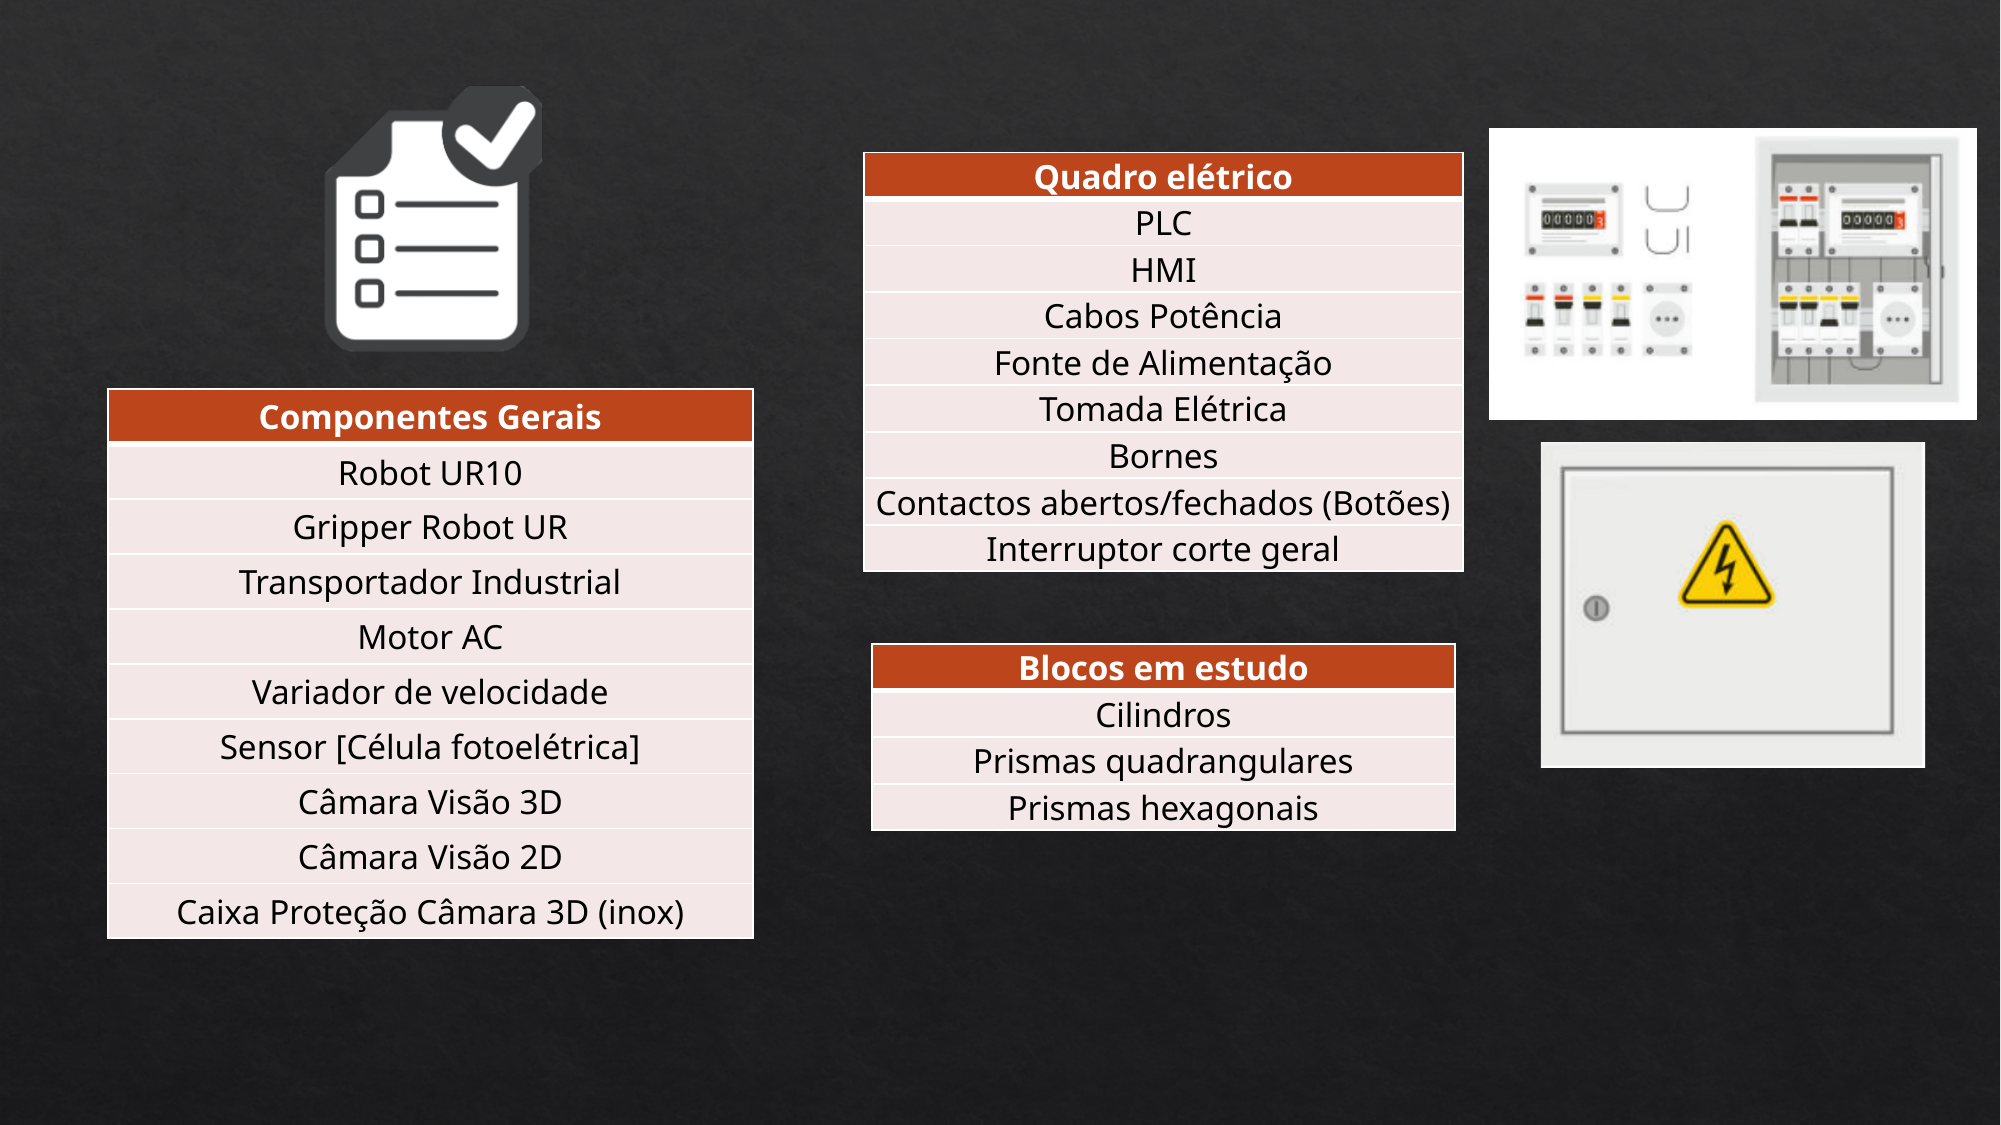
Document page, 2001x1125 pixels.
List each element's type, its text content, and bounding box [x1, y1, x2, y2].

table_cell HMI [865, 246, 1462, 291]
table_header Blocos em estudo [873, 645, 1454, 688]
table_cell Robot UR10 [109, 447, 752, 498]
table_cell Interruptor corte geral [865, 526, 1462, 570]
table_cell Prismas quadrangulares [873, 738, 1454, 783]
picture [306, 68, 555, 360]
table_cell Fonte de Alimentação [865, 339, 1462, 384]
table_cell Câmara Visão 2D [109, 829, 752, 883]
table_header Componentes Gerais [109, 390, 752, 441]
table_cell PLC [865, 202, 1462, 245]
table_cell Gripper Robot UR [109, 500, 752, 553]
table_cell Cilindros [873, 693, 1454, 736]
table_cell Tomada Elétrica [865, 386, 1462, 431]
table_cell Câmara Visão 3D [109, 774, 752, 828]
table_cell Caixa Proteção Câmara 3D (inox) [109, 884, 752, 937]
table_cell Bornes [865, 433, 1462, 477]
table_cell Transportador Industrial [109, 555, 752, 608]
table_cell Cabos Potência [865, 293, 1462, 338]
picture [1488, 128, 1977, 420]
table_cell Motor AC [109, 610, 752, 663]
table_cell Prismas hexagonais [873, 785, 1454, 829]
picture [1540, 441, 1926, 768]
table_header Quadro elétrico [865, 153, 1462, 196]
table_cell Variador de velocidade [109, 665, 752, 718]
table_cell Sensor [Célula fotoelétrica] [109, 720, 752, 773]
table_cell Contactos abertos/fechados (Botões) [865, 479, 1462, 524]
